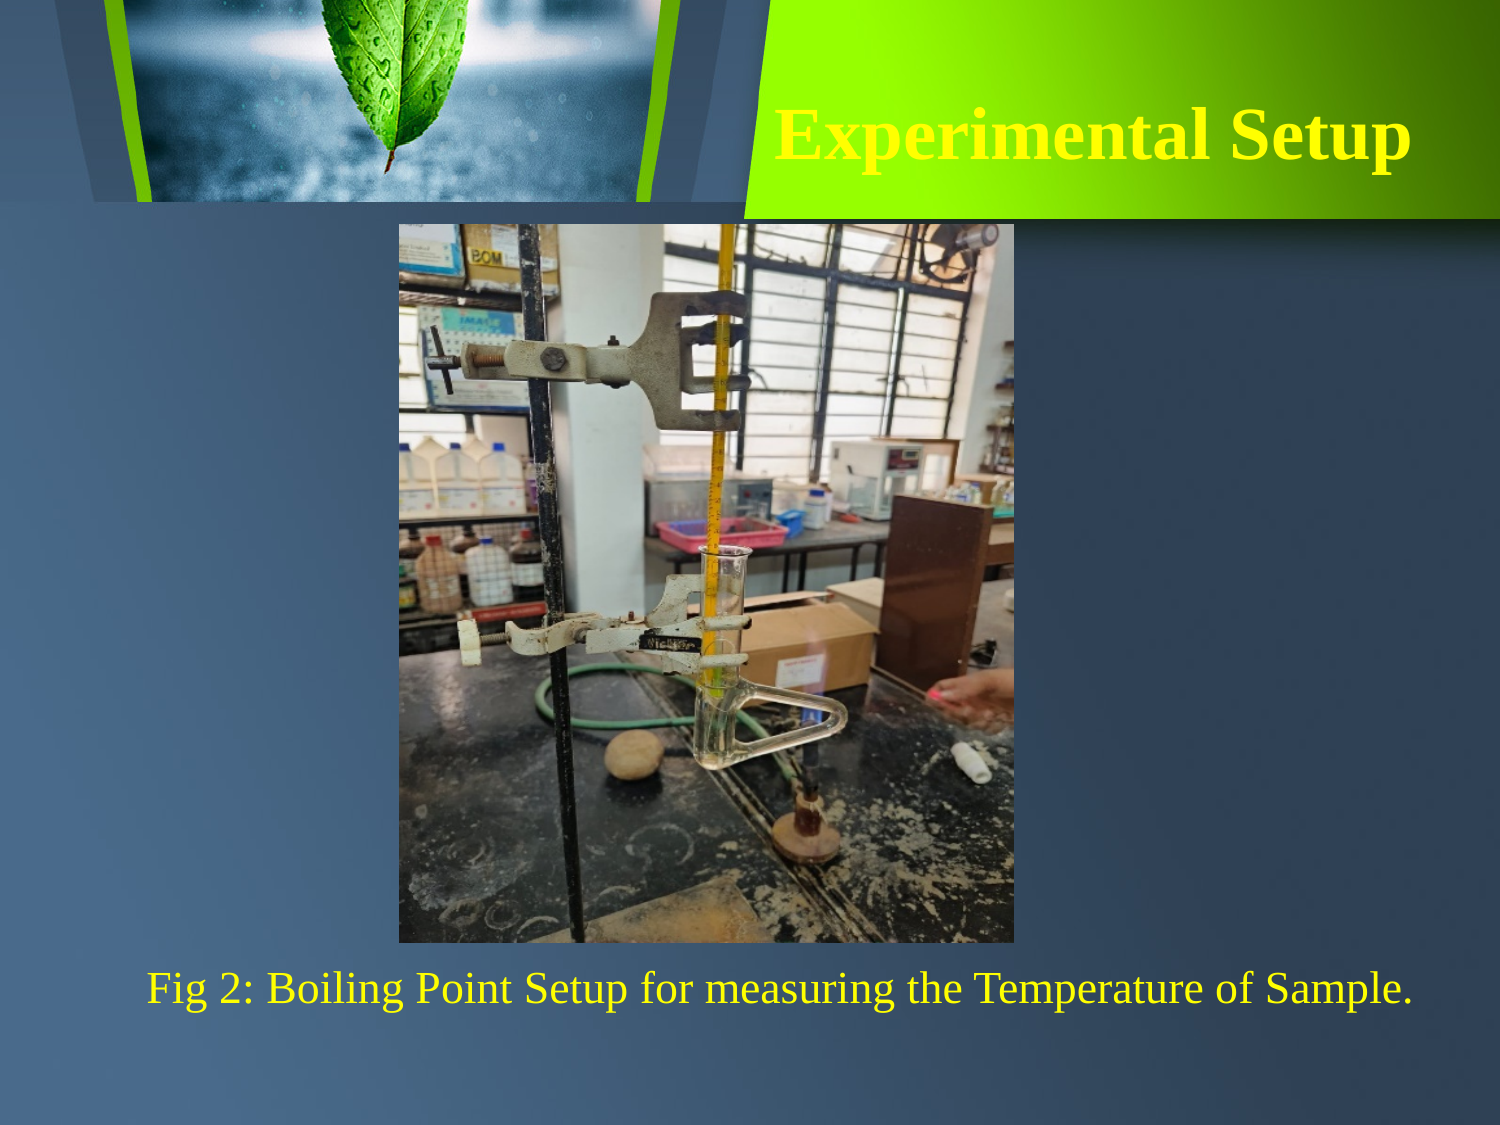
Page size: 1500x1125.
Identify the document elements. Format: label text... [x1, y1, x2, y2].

text_box Fig 2: Boiling Point Setup for measuring the Temperature of Sample. [131, 950, 1430, 1065]
picture [0, 0, 1500, 1125]
title Experimental Setup [73, 45, 1429, 213]
